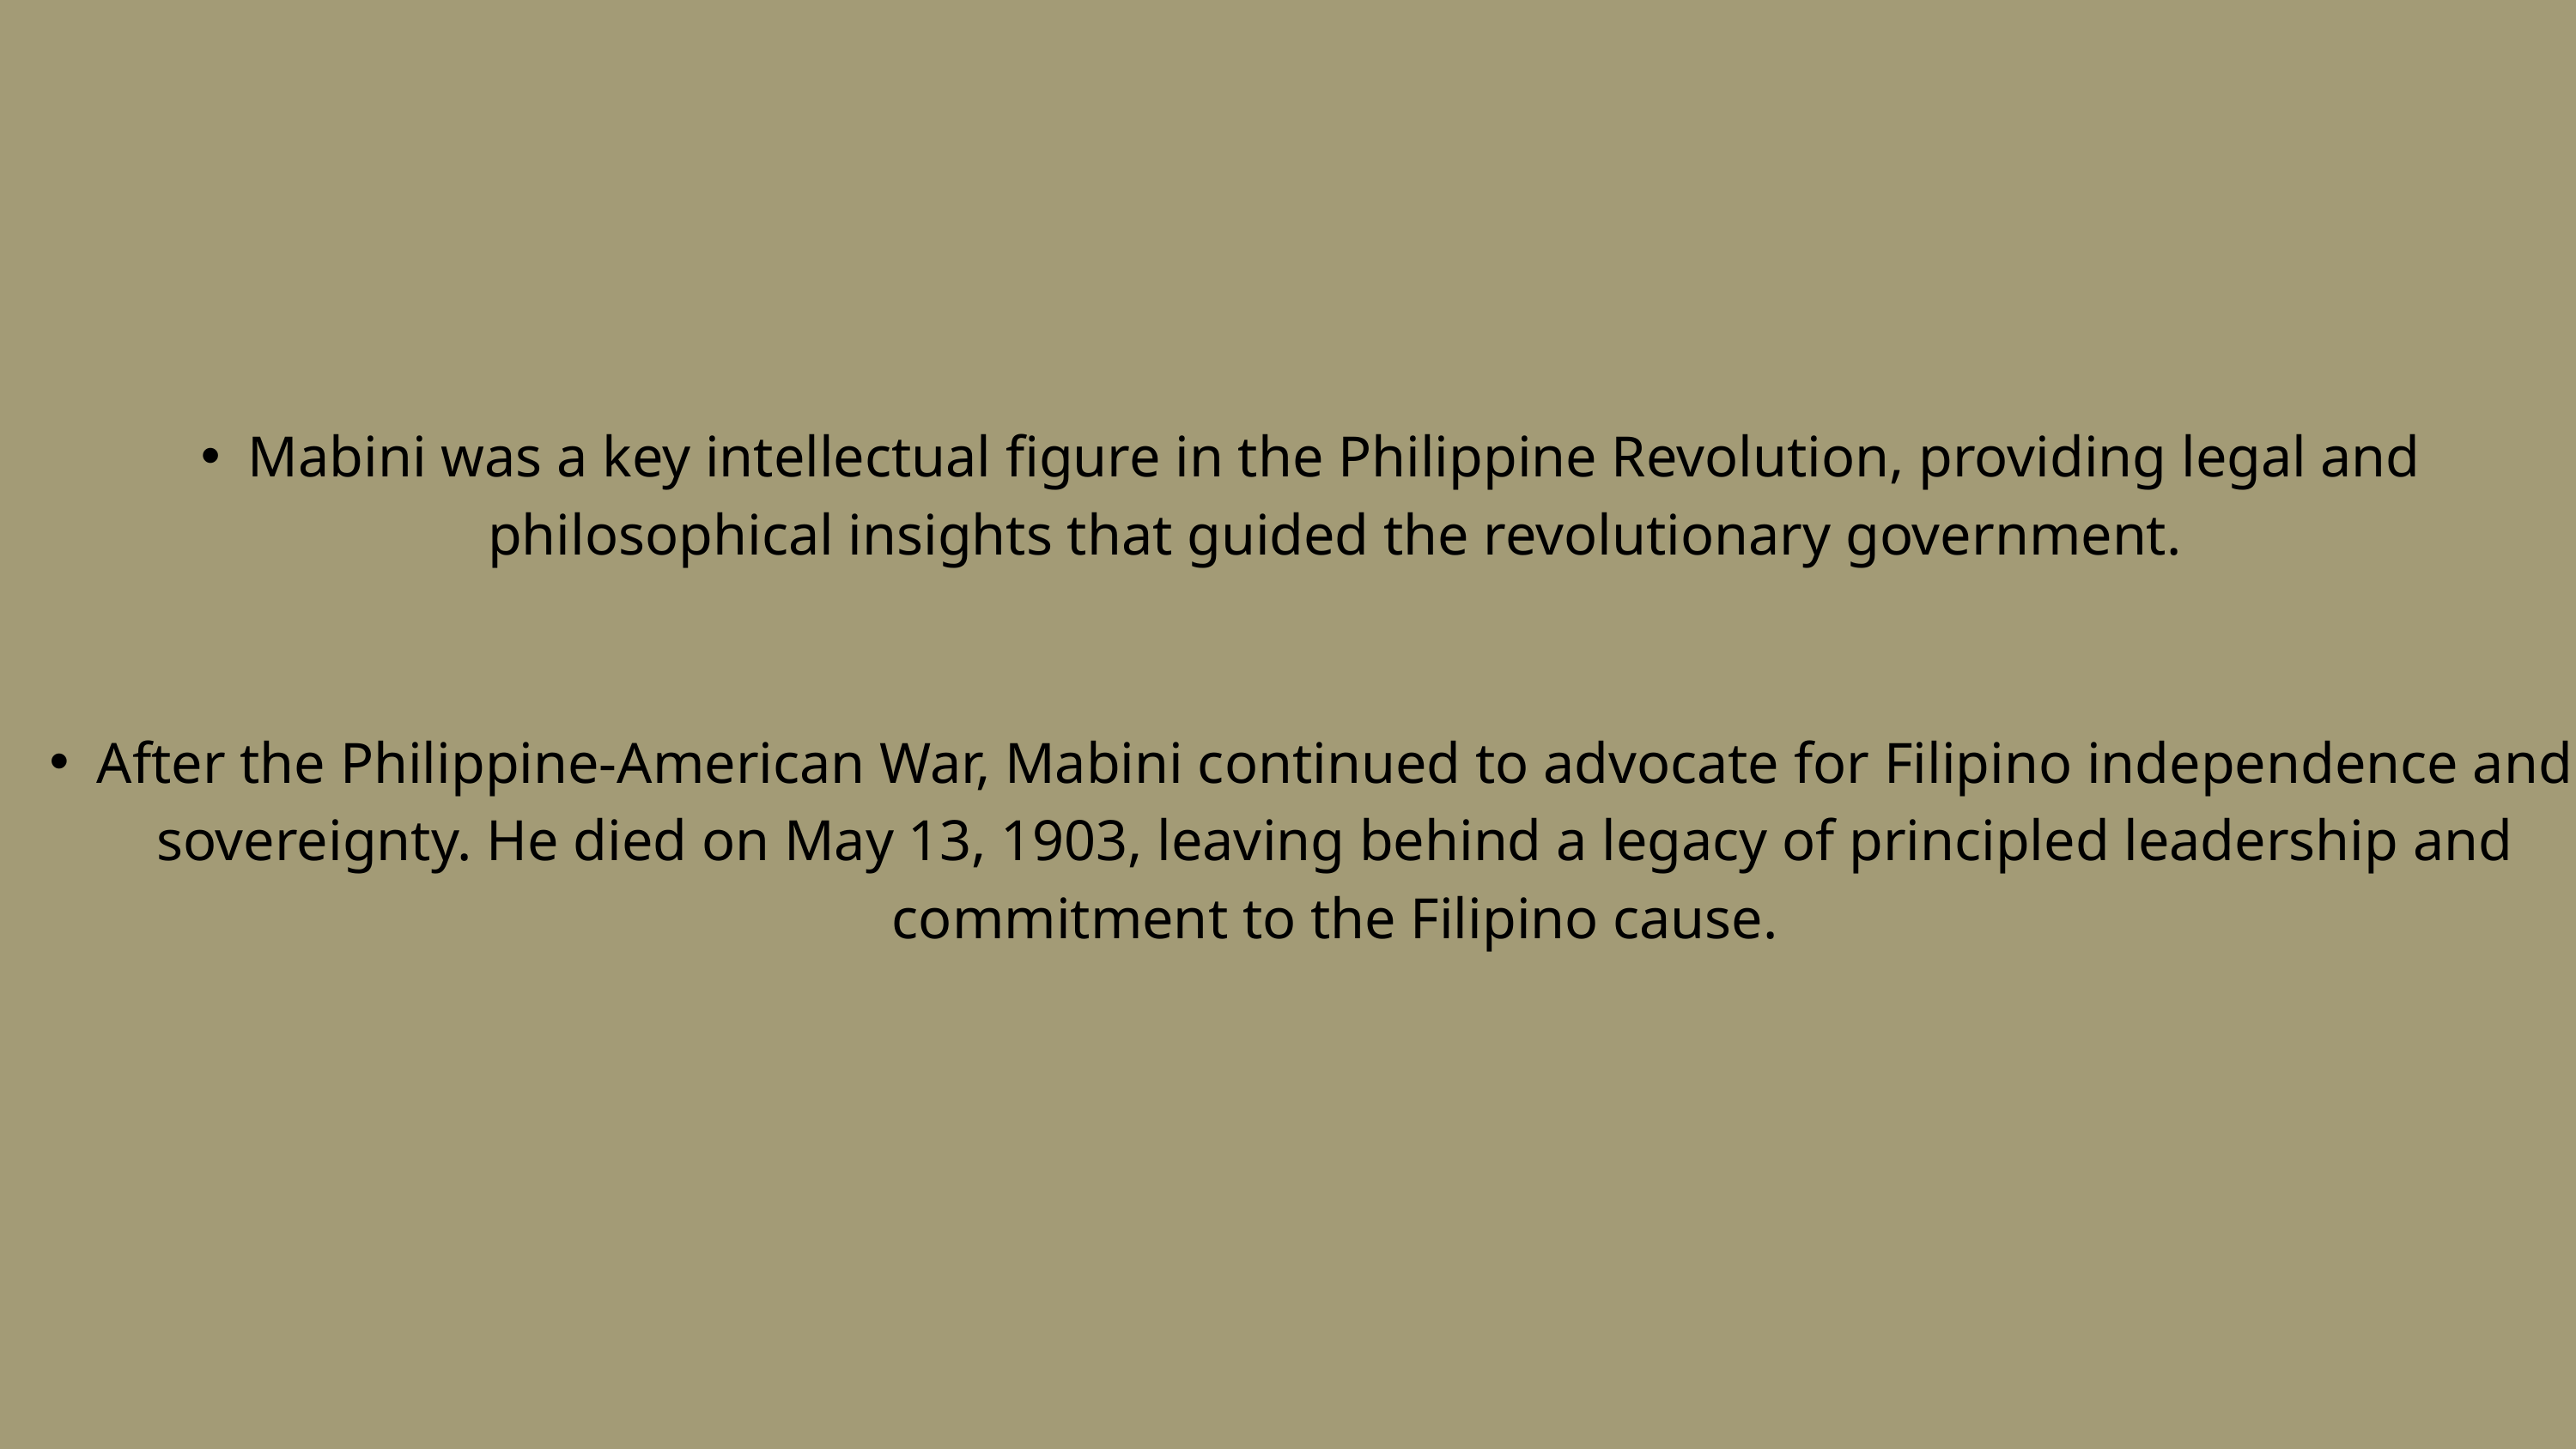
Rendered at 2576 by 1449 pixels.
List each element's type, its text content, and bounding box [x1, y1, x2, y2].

text_box Mabini was a key intellectual figure in the Philippine Revolution, providing legal and philosophical insights that guided the revolutionary government. [0, 410, 2576, 645]
text_box After the Philippine-American War, Mabini continued to advocate for Filipino independence and sovereignty. He died on May 13, 1903, leaving behind a legacy of principled leadership and commitment to the Filipino cause. [0, 716, 2576, 1028]
